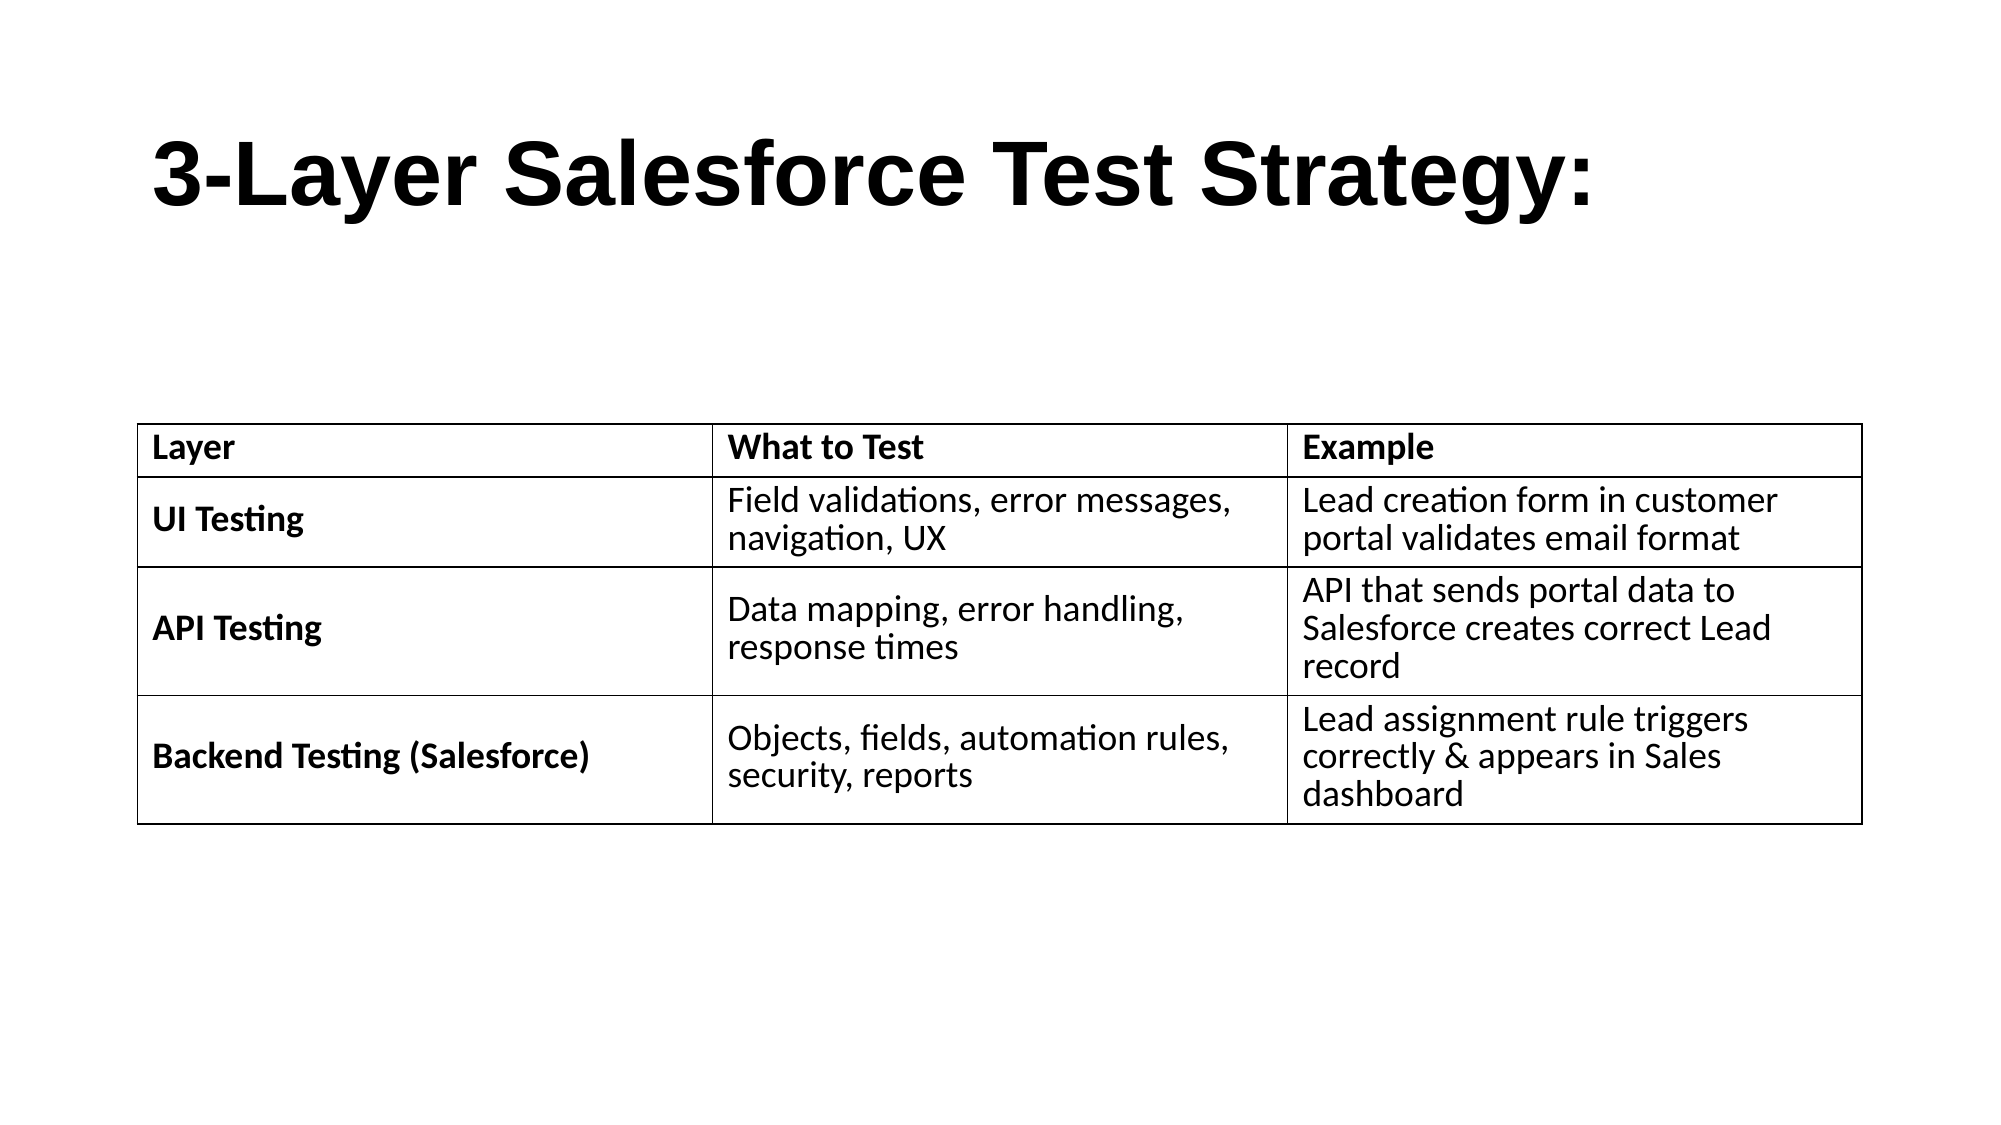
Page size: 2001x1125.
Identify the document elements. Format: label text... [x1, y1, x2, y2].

table_cell Lead creation form in customer portal validates email format [1288, 478, 1861, 566]
table_header What to Test [713, 425, 1287, 476]
table_header Layer [138, 425, 712, 476]
table_cell Data mapping, error handling, response times [713, 568, 1287, 695]
table_cell Backend Testing (Salesforce) [138, 696, 712, 823]
table_cell Lead assignment rule triggers correctly & appears in Sales dashboard [1288, 696, 1861, 823]
table_cell UI Testing [138, 478, 712, 566]
table_cell Objects, fields, automation rules, security, reports [713, 696, 1287, 823]
table_header Example [1288, 425, 1861, 476]
table_cell API that sends portal data to Salesforce creates correct Lead record [1288, 568, 1861, 695]
table_cell Field validations, error messages, navigation, UX [713, 478, 1287, 566]
title 3-Layer Salesforce Test Strategy: [137, 59, 1863, 278]
table_cell API Testing [138, 568, 712, 695]
